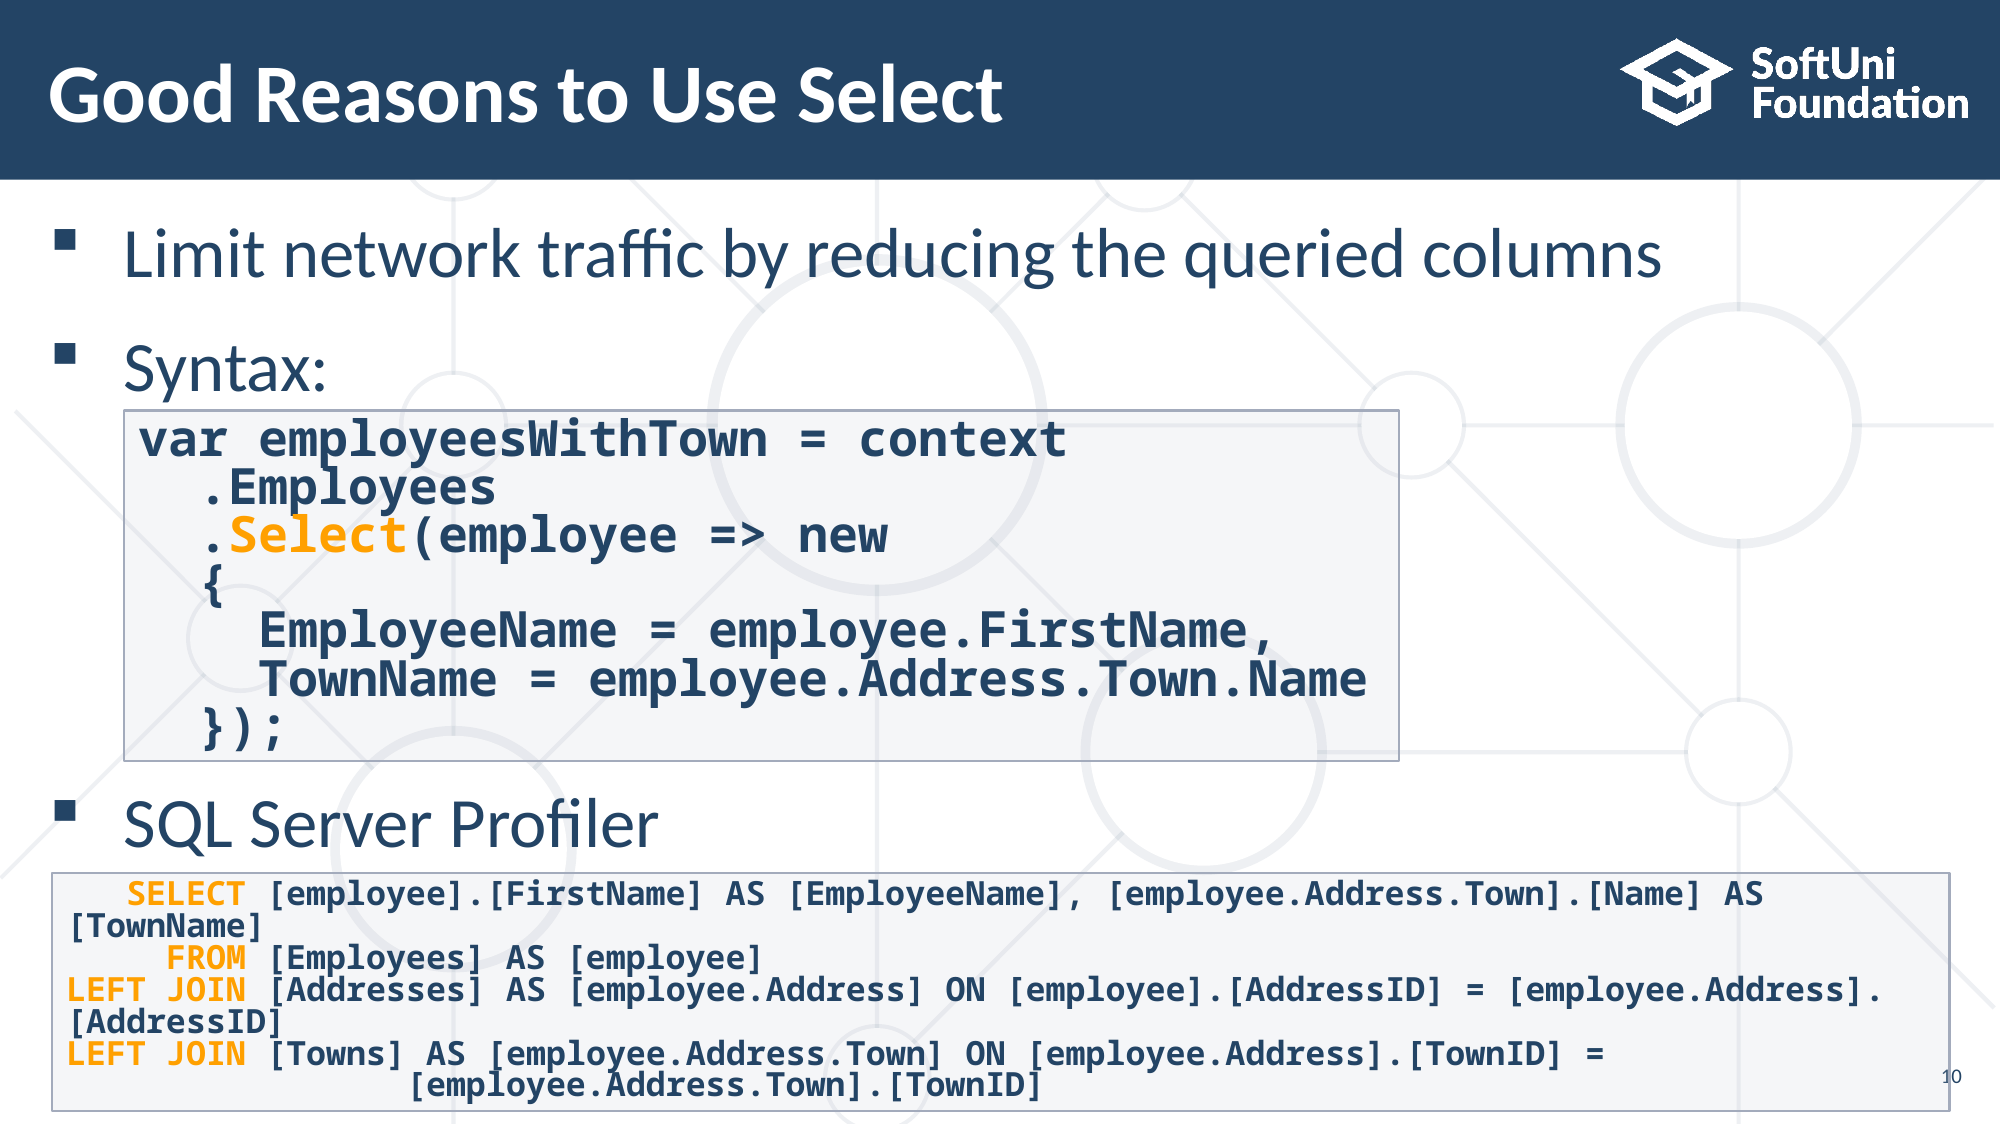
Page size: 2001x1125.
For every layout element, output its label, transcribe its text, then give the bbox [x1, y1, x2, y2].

slide_number 10 [1950, 1049, 1968, 1101]
text_box SELECT [employee].[FirstName] AS [EmployeeName], [employee.Address.Town].[Name] AS [TownName] FROM [Employees] AS [employee] LEFT JOIN [Addresses] AS [employee.Address] ON [employee].[AddressID] = [employee.Address].[AddressID] LEFT JOIN [Towns] AS [employee.Address.Town] ON [employee.Address].[TownID] = [employee.Address.Town].[TownID] [51, 872, 1950, 1111]
title Good Reasons to Use Select [31, 16, 1591, 162]
list Limit network traffic by reducing the queried columns Syntax: SQL Server Profiler [31, 196, 1970, 1050]
text_box var employeesWithTown = context .Employees .Select(employee => new { EmployeeName = employee.FirstName, TownName = employee.Address.Town.Name }); [123, 410, 1399, 761]
picture [1619, 38, 1968, 126]
